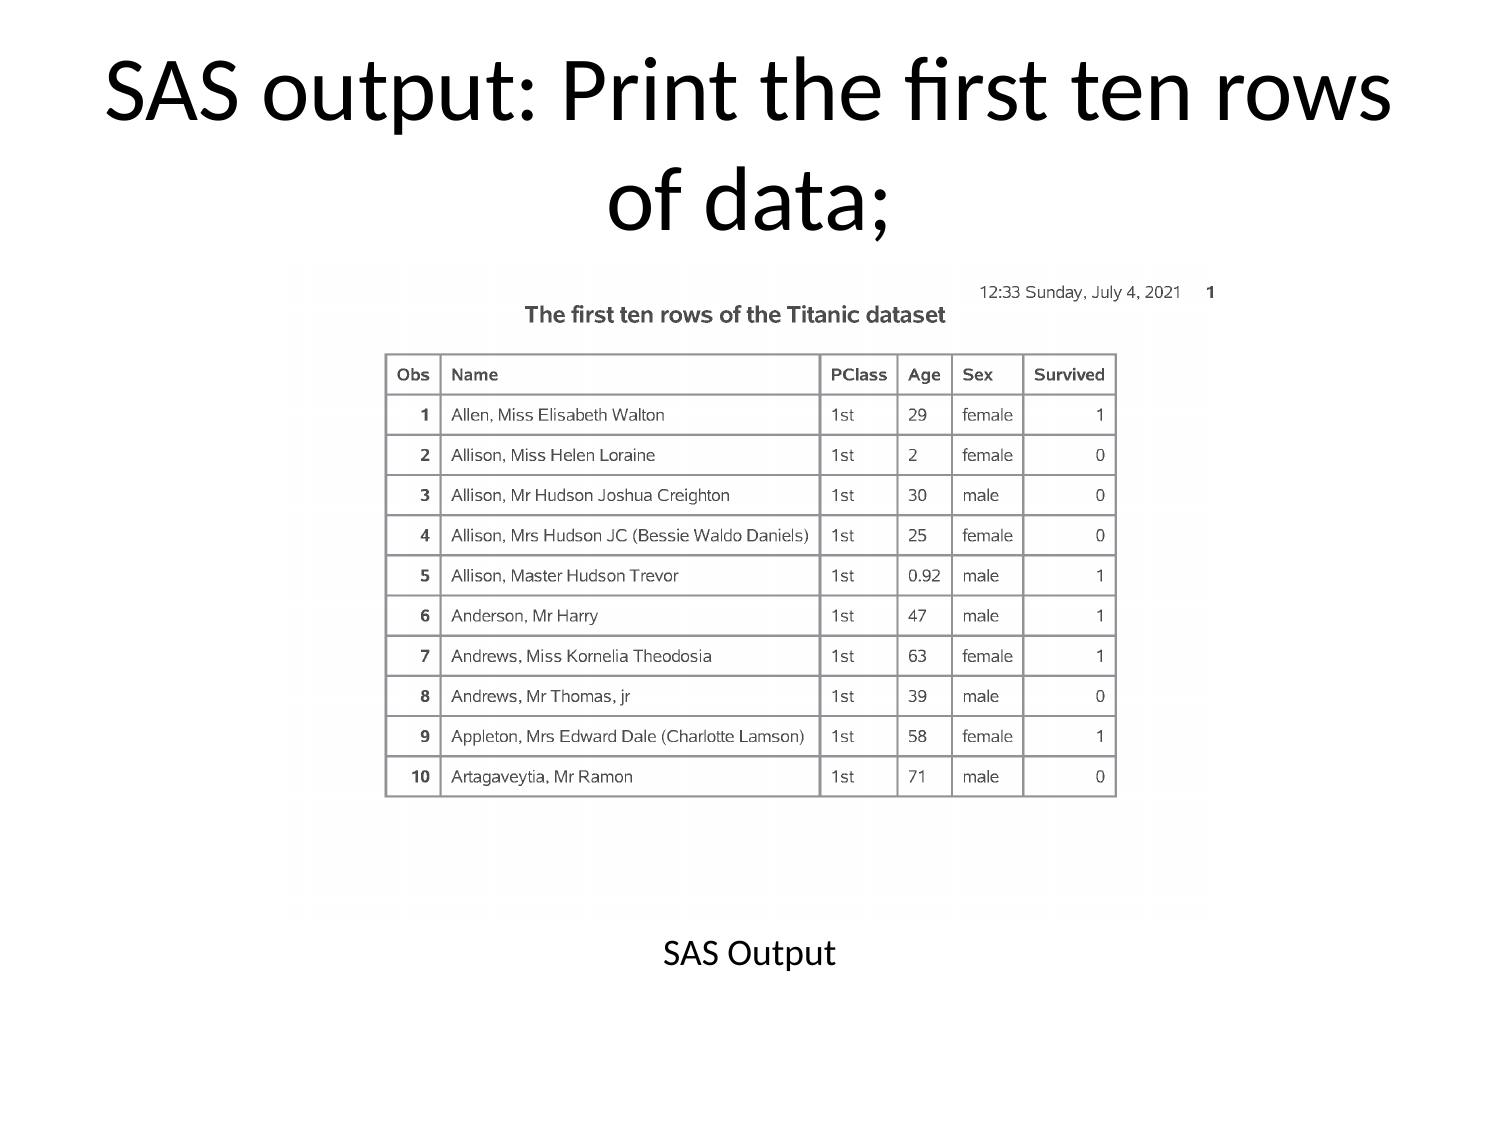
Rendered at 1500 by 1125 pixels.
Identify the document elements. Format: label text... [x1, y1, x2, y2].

text_box SAS Output [74, 920, 1425, 1005]
picture [287, 262, 1215, 921]
title SAS output: Print the first ten rows of data; [75, 45, 1425, 233]
